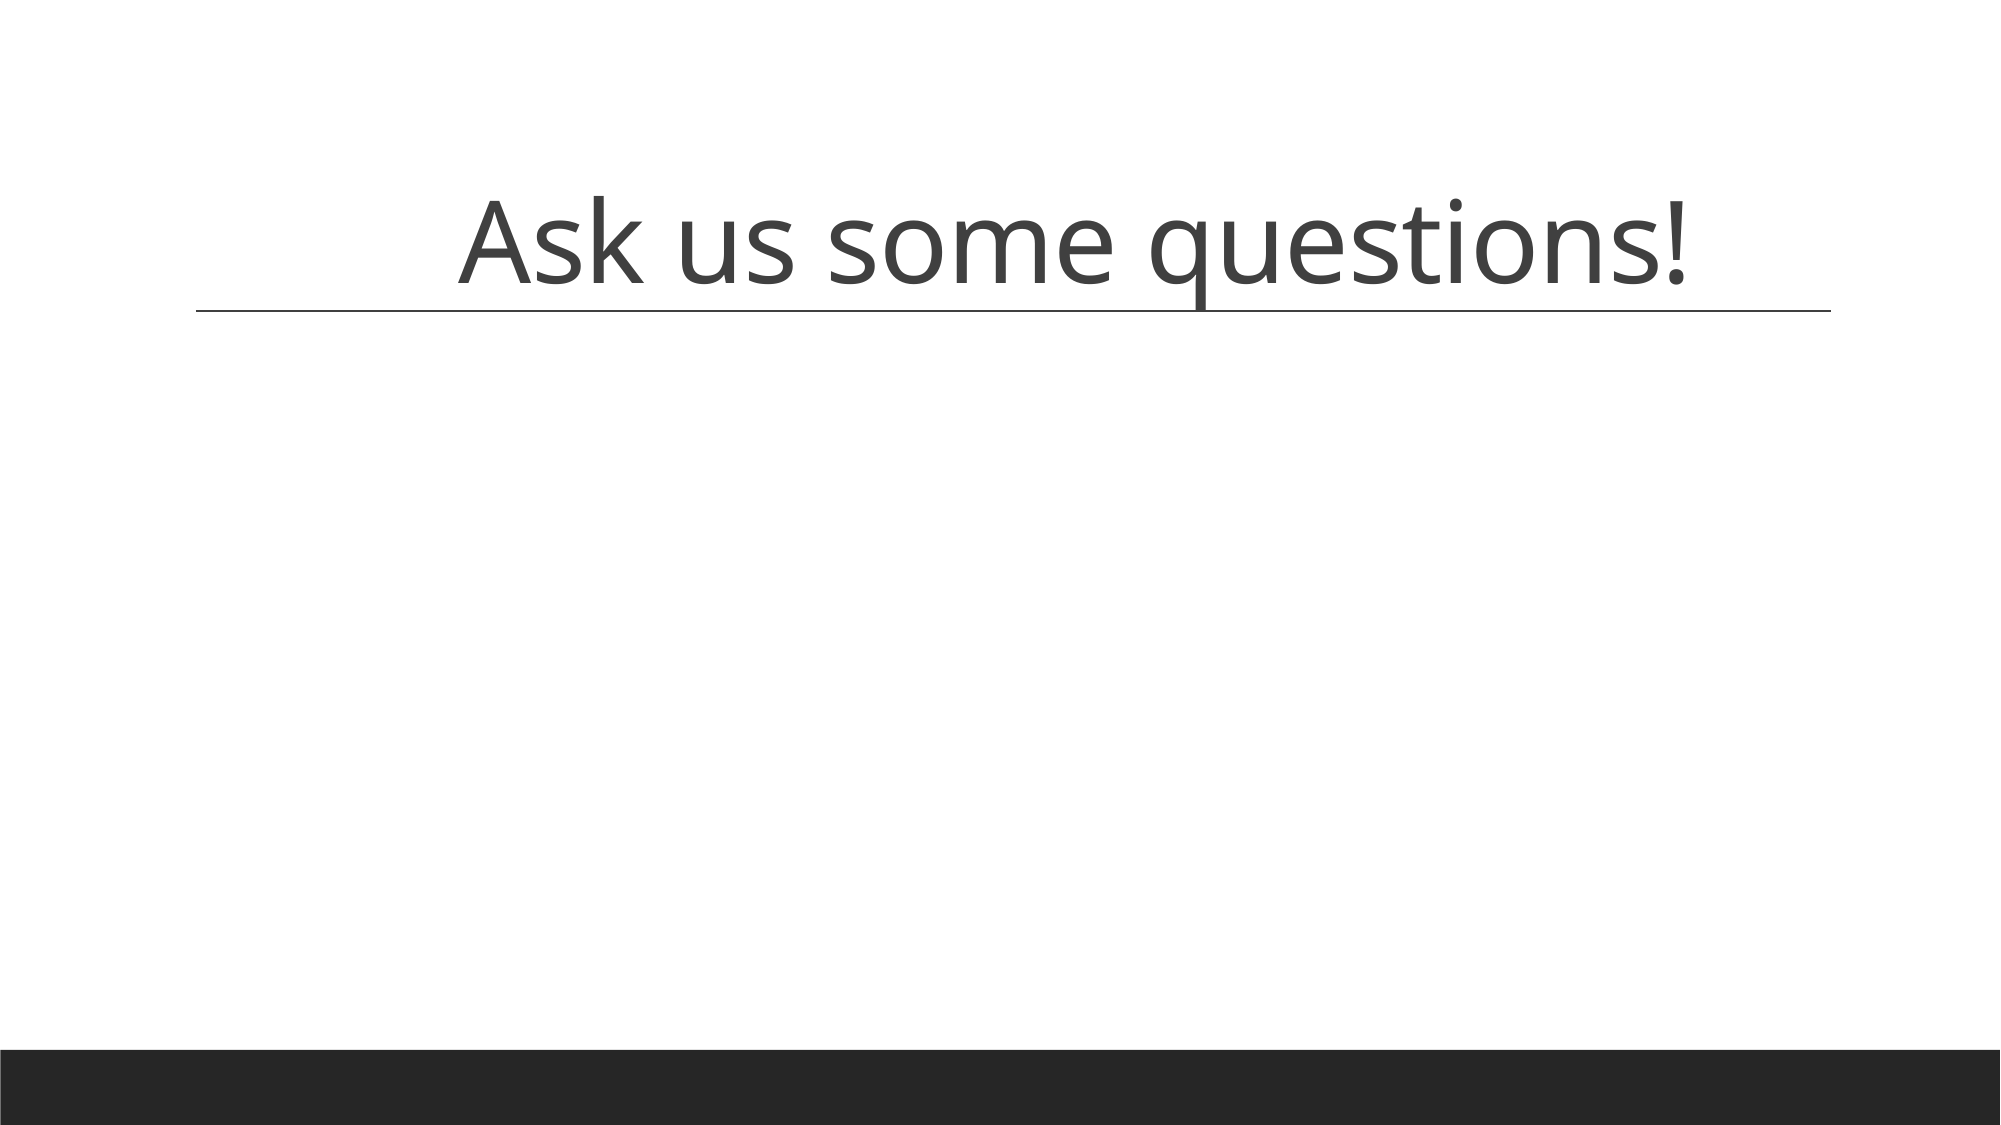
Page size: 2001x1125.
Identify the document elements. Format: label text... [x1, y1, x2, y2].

title Ask us some questions! [443, 78, 2000, 317]
